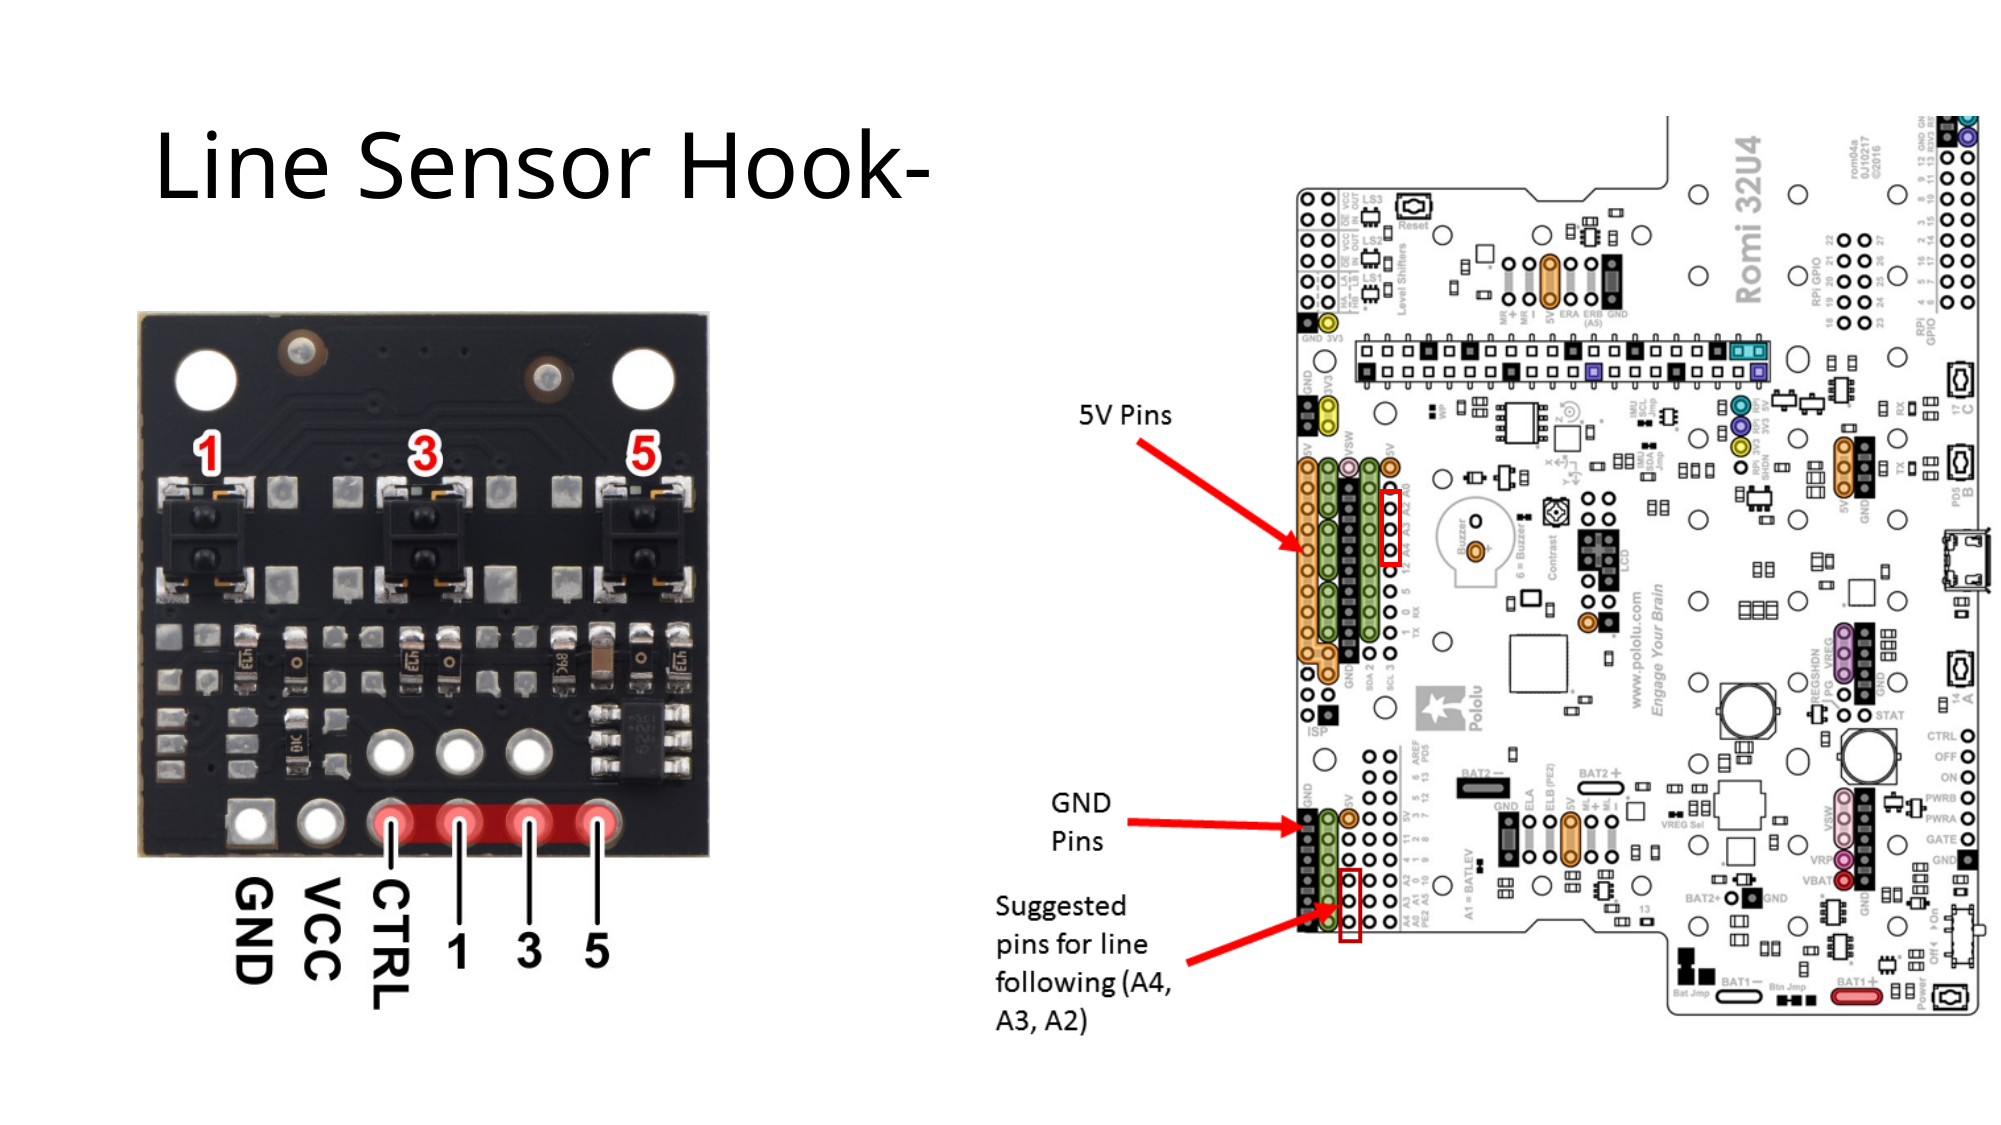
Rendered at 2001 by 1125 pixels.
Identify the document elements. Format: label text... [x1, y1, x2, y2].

picture [939, 116, 2000, 1066]
title Line Sensor Hook-Up [137, 59, 1863, 278]
picture [137, 311, 710, 1010]
